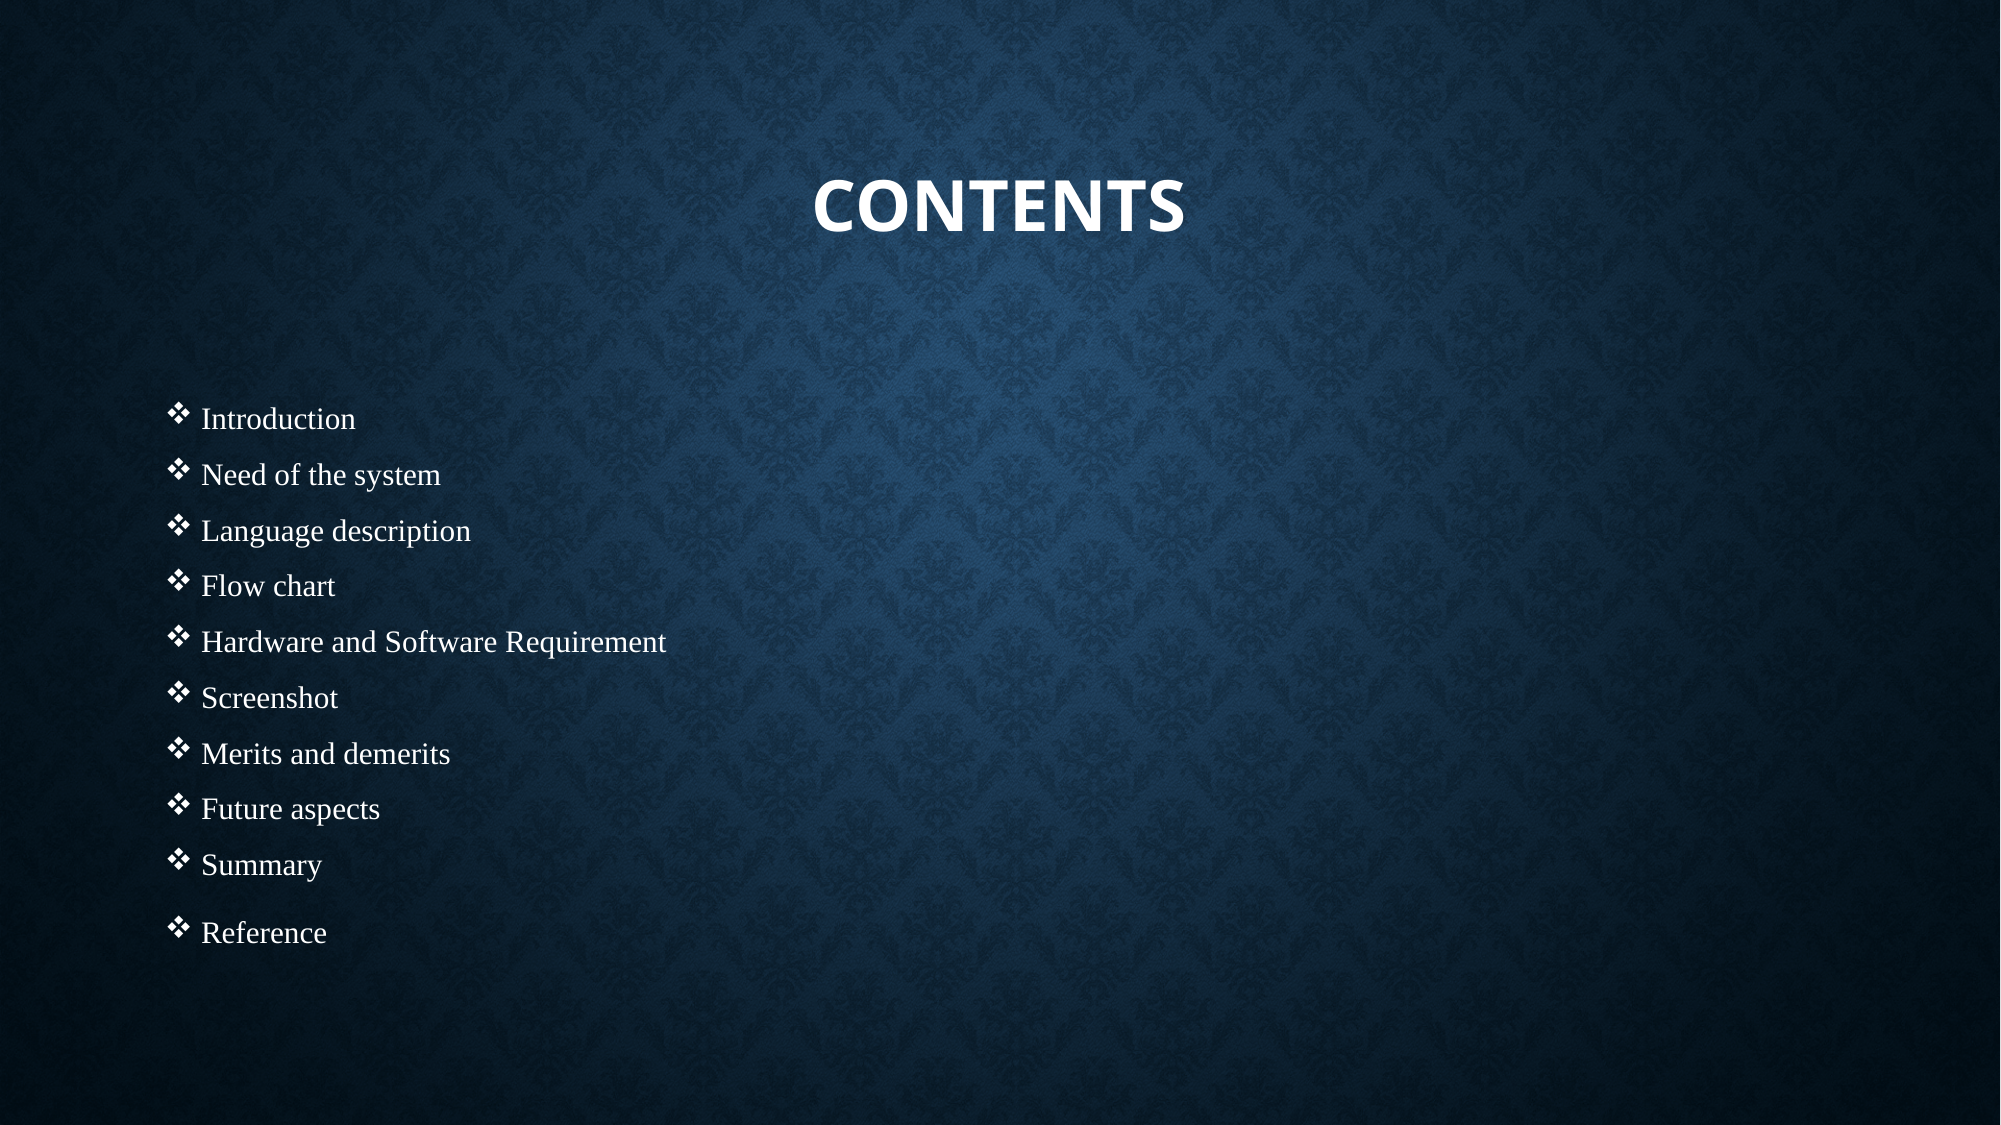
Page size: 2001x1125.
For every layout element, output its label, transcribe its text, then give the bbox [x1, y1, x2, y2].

title contents [149, 99, 1849, 318]
list Introduction Need of the system Language description Flow chart Hardware and Software Requirement Screenshot Merits and demerits Future aspects Summary Reference [149, 388, 1850, 964]
